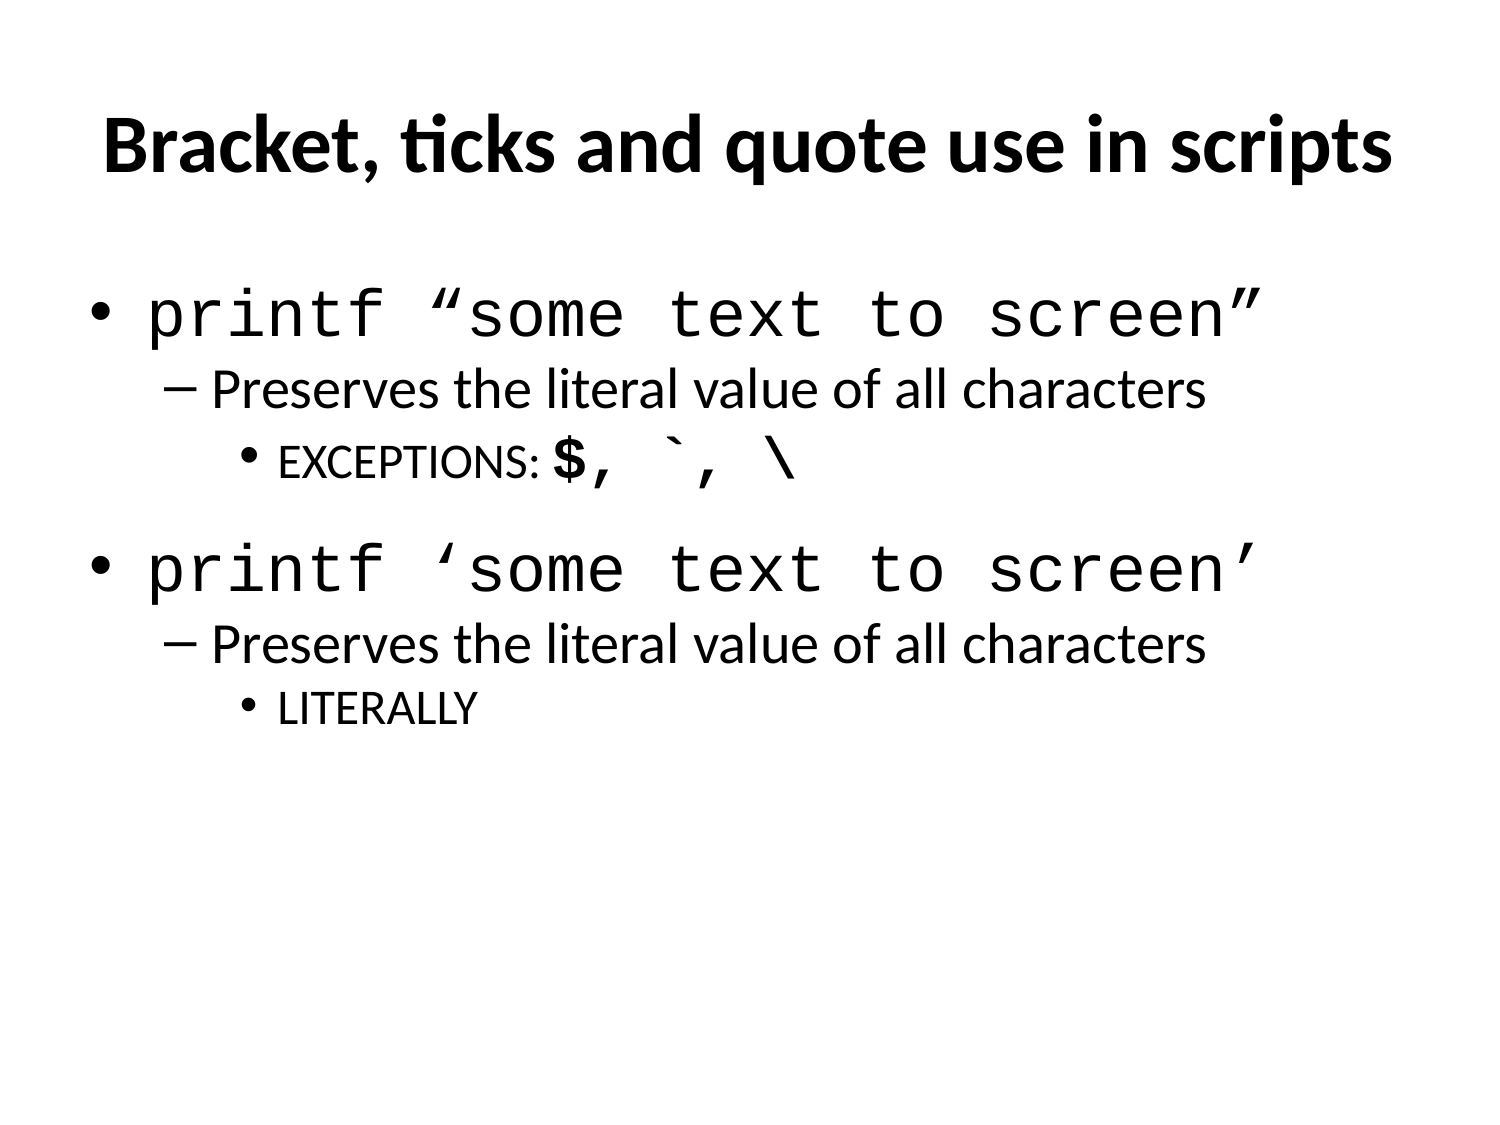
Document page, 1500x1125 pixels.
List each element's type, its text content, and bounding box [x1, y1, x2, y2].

text_box printf “some text to screen” Preserves the literal value of all characters EXCEPTIONS: $, `, \ printf ‘some text to screen’ Preserves the literal value of all characters LITERALLY [75, 262, 1425, 1005]
text_box Bracket, ticks and quote use in scripts [23, 45, 1474, 233]
